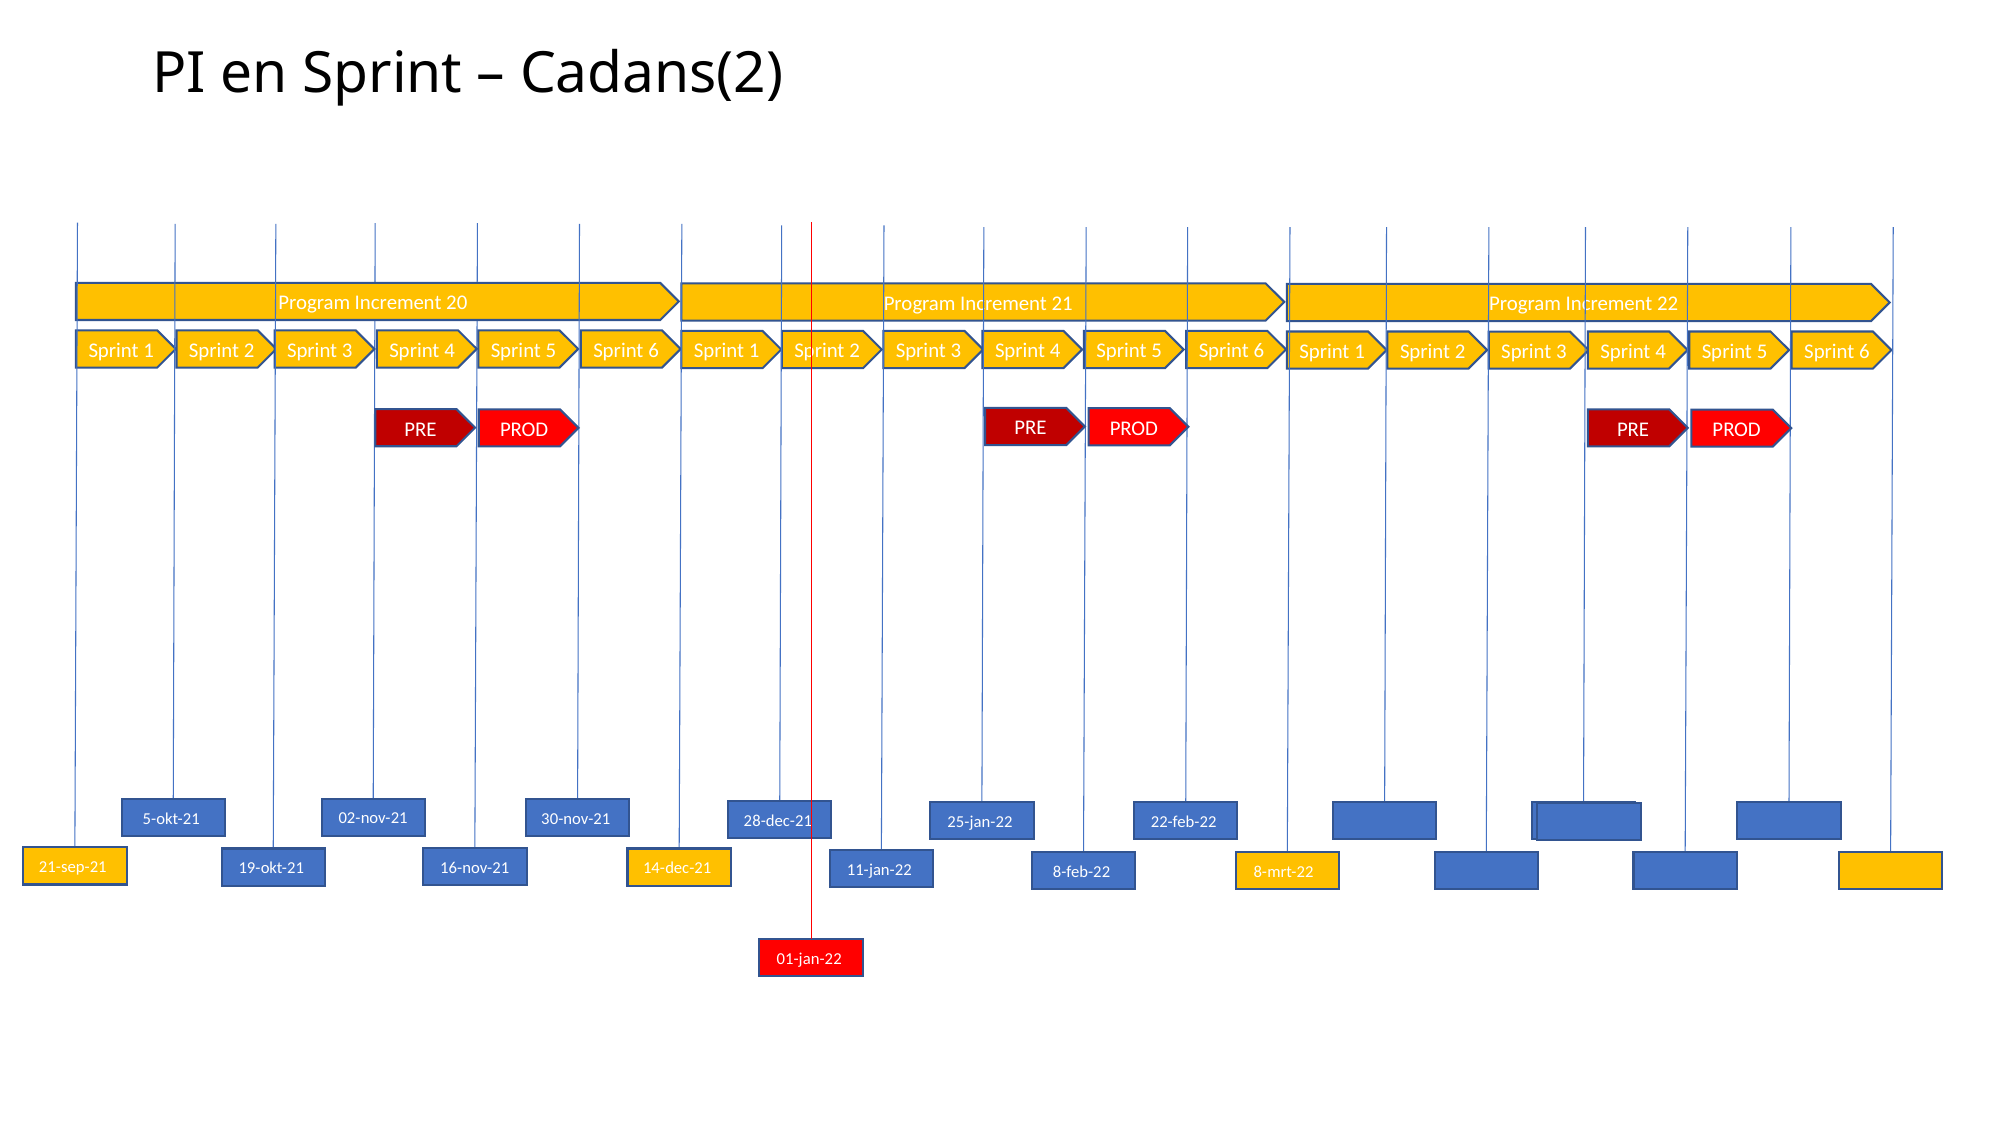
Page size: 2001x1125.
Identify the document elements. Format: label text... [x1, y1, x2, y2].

text_box PROD [478, 408, 577, 448]
text_box Sprint 2 [176, 329, 273, 369]
text_box Program Increment 20 [376, 281, 474, 322]
text_box PROD [1690, 408, 1788, 448]
text_box 11-jan-22 [829, 849, 934, 888]
text_box 21-sep-21 [22, 846, 128, 886]
text_box Sprint 3 [1489, 330, 1583, 370]
text_box 14-dec-21 [626, 847, 732, 887]
text_box Sprint 4 [1586, 330, 1685, 370]
text_box Program Increment 21 [885, 282, 981, 322]
text_box [1736, 801, 1842, 840]
text_box [1434, 851, 1539, 890]
text_box Program Increment 21 [812, 282, 881, 322]
text_box [1838, 851, 1943, 890]
text_box 28-dec-21 [727, 800, 811, 839]
text_box PROD [1087, 407, 1185, 447]
text_box 25-jan-22 [929, 801, 1035, 840]
text_box PRE [376, 408, 474, 448]
text_box Program Increment 20 [478, 281, 577, 322]
text_box Program Increment 21 [1087, 282, 1185, 322]
text_box Program Increment 22 [1586, 282, 1685, 323]
text_box Sprint 5 [1087, 329, 1185, 370]
text_box Program Increment 20 [78, 281, 173, 322]
text_box 8-mrt-22 [1235, 851, 1340, 890]
text_box Sprint 2 [812, 329, 881, 370]
text_box Sprint 3 [884, 329, 981, 370]
text_box 16-nov-21 [422, 847, 528, 886]
text_box 22-feb-22 [1133, 801, 1238, 840]
text_box Sprint 4 [376, 329, 474, 369]
text_box Program Increment 22 [1490, 282, 1583, 323]
text_box 5-okt-21 [121, 798, 226, 837]
text_box PRE [984, 406, 1083, 447]
text_box Program Increment 21 [985, 282, 1083, 322]
text_box Sprint 2 [1387, 330, 1486, 370]
text_box Program Increment 22 [1387, 282, 1486, 323]
text_box Sprint 5 [478, 329, 577, 369]
text_box Program Increment 20 [276, 281, 373, 322]
text_box 28-dec-21 [812, 800, 832, 839]
text_box Sprint 6 [1791, 330, 1890, 370]
text_box Sprint 1 [682, 329, 779, 370]
text_box 19-okt-21 [221, 847, 326, 887]
text_box Program Increment 20 [176, 281, 273, 322]
text_box Program Increment 22 [1291, 282, 1384, 323]
text_box Program Increment 21 [782, 282, 811, 322]
text_box [1332, 801, 1437, 840]
text_box [1536, 802, 1642, 841]
text_box Sprint 1 [1290, 330, 1384, 370]
text_box Sprint 6 [580, 329, 679, 369]
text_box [74, 222, 78, 848]
text_box 02-nov-21 [321, 798, 426, 837]
text_box Sprint 4 [984, 329, 1082, 370]
text_box 30-nov-21 [525, 798, 630, 837]
text_box Sprint 1 [78, 329, 173, 369]
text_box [1083, 227, 1087, 852]
text_box 10-aug-21 [1531, 801, 1583, 840]
text_box Sprint 2 [782, 329, 811, 370]
text_box Sprint 3 [276, 329, 373, 369]
text_box [1632, 851, 1738, 890]
text_box Program Increment 21 [1188, 282, 1285, 322]
text_box 8-feb-22 [1031, 851, 1136, 890]
text_box Program Increment 20 [580, 281, 679, 322]
text_box Program Increment 22 [1792, 282, 1890, 323]
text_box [474, 223, 478, 849]
text_box Program Increment 21 [682, 282, 779, 322]
text_box 01-jan-22 [758, 938, 864, 977]
title PI en Sprint – Cadans(2) [137, 35, 1863, 113]
text_box Sprint 6 [1188, 329, 1285, 370]
text_box Program Increment 22 [1688, 282, 1788, 323]
text_box Sprint 5 [1688, 330, 1788, 370]
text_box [1890, 227, 1894, 852]
text_box PRE [1586, 408, 1685, 448]
